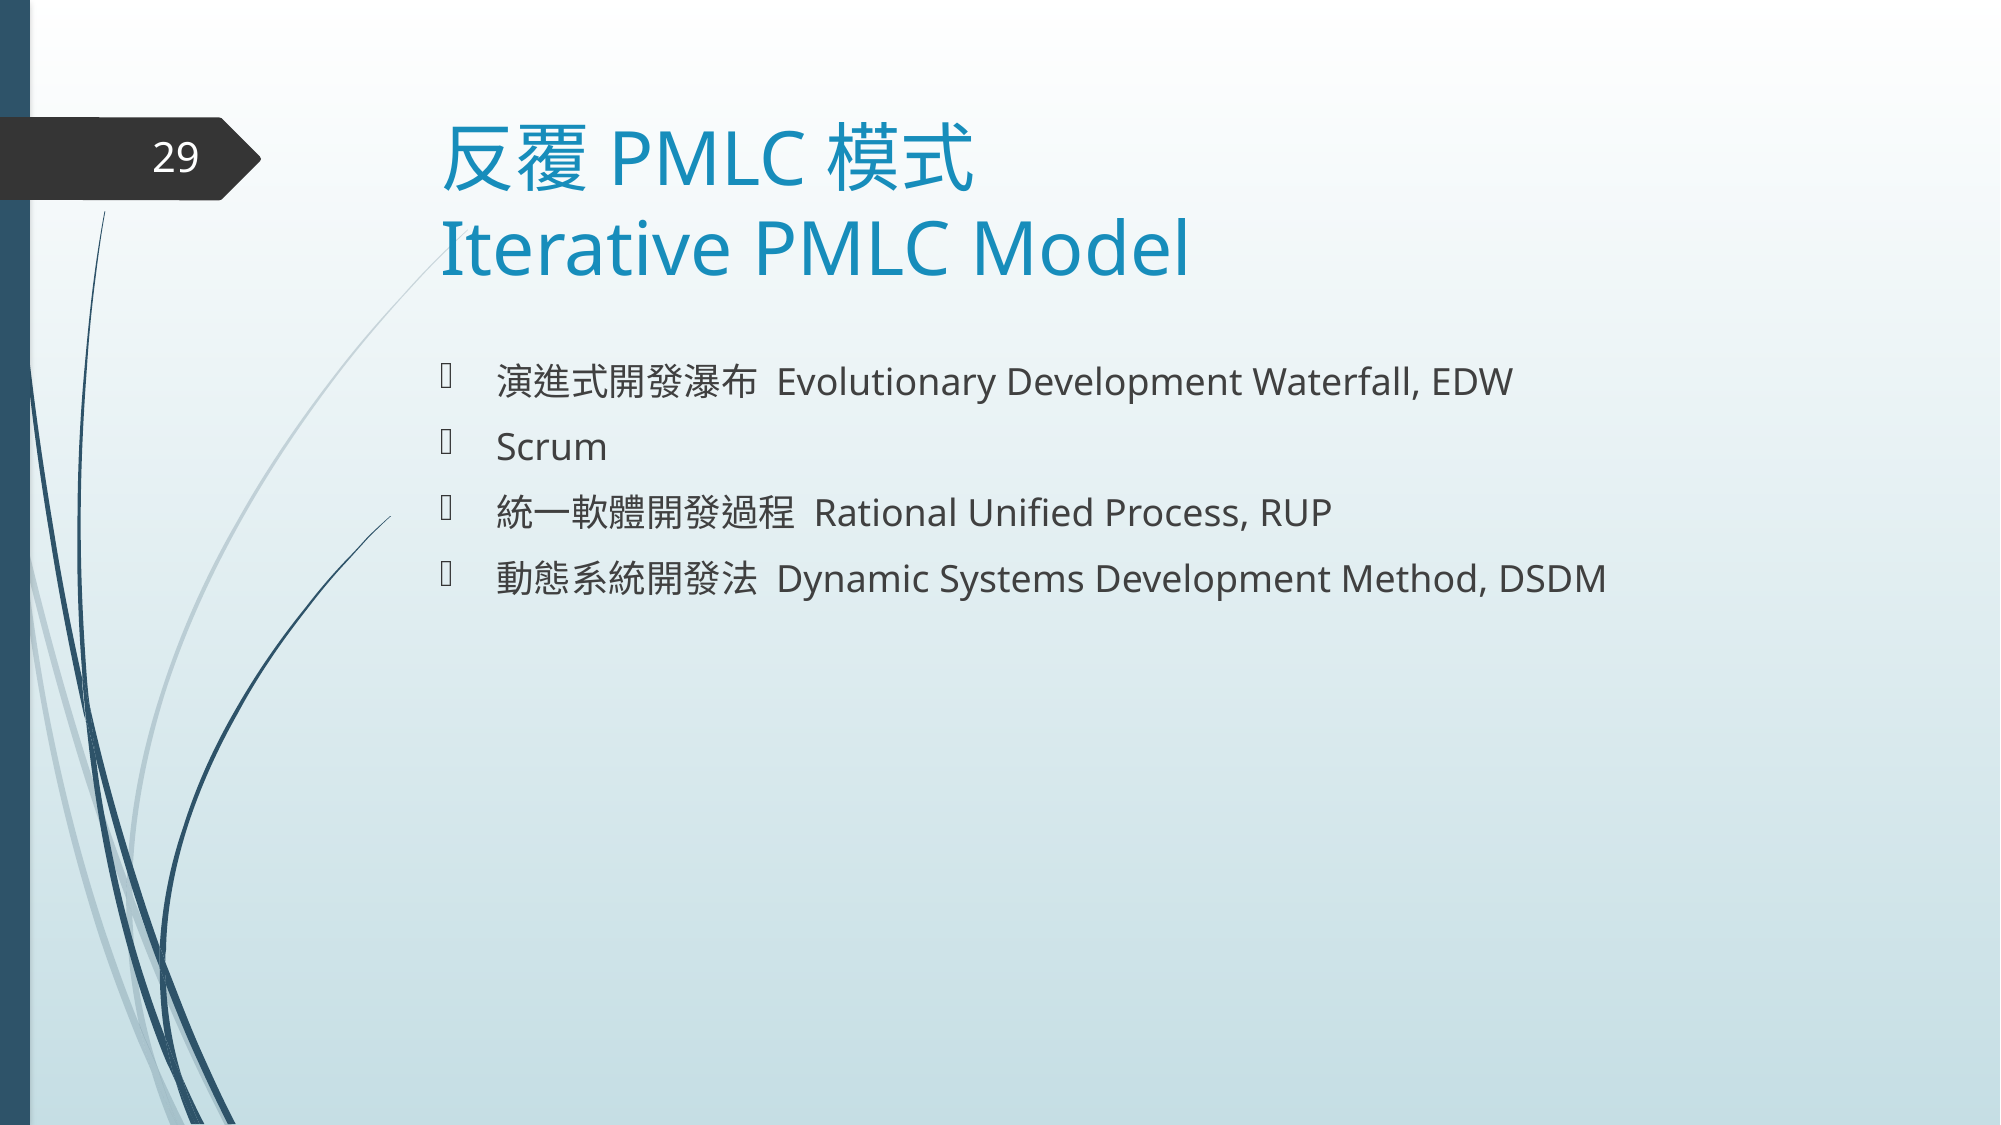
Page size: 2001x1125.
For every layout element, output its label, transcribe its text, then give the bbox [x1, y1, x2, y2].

list 演進式開發瀑布 Evolutionary Development Waterfall, EDW Scrum 統一軟體開發過程 Rational Unified Process, RUP 動態系統開發法 Dynamic Systems Development Method, DSDM [424, 350, 1888, 970]
slide_number 29 [87, 129, 216, 190]
title 反覆PMLC模式 Iterative PMLC Model [425, 102, 1888, 313]
